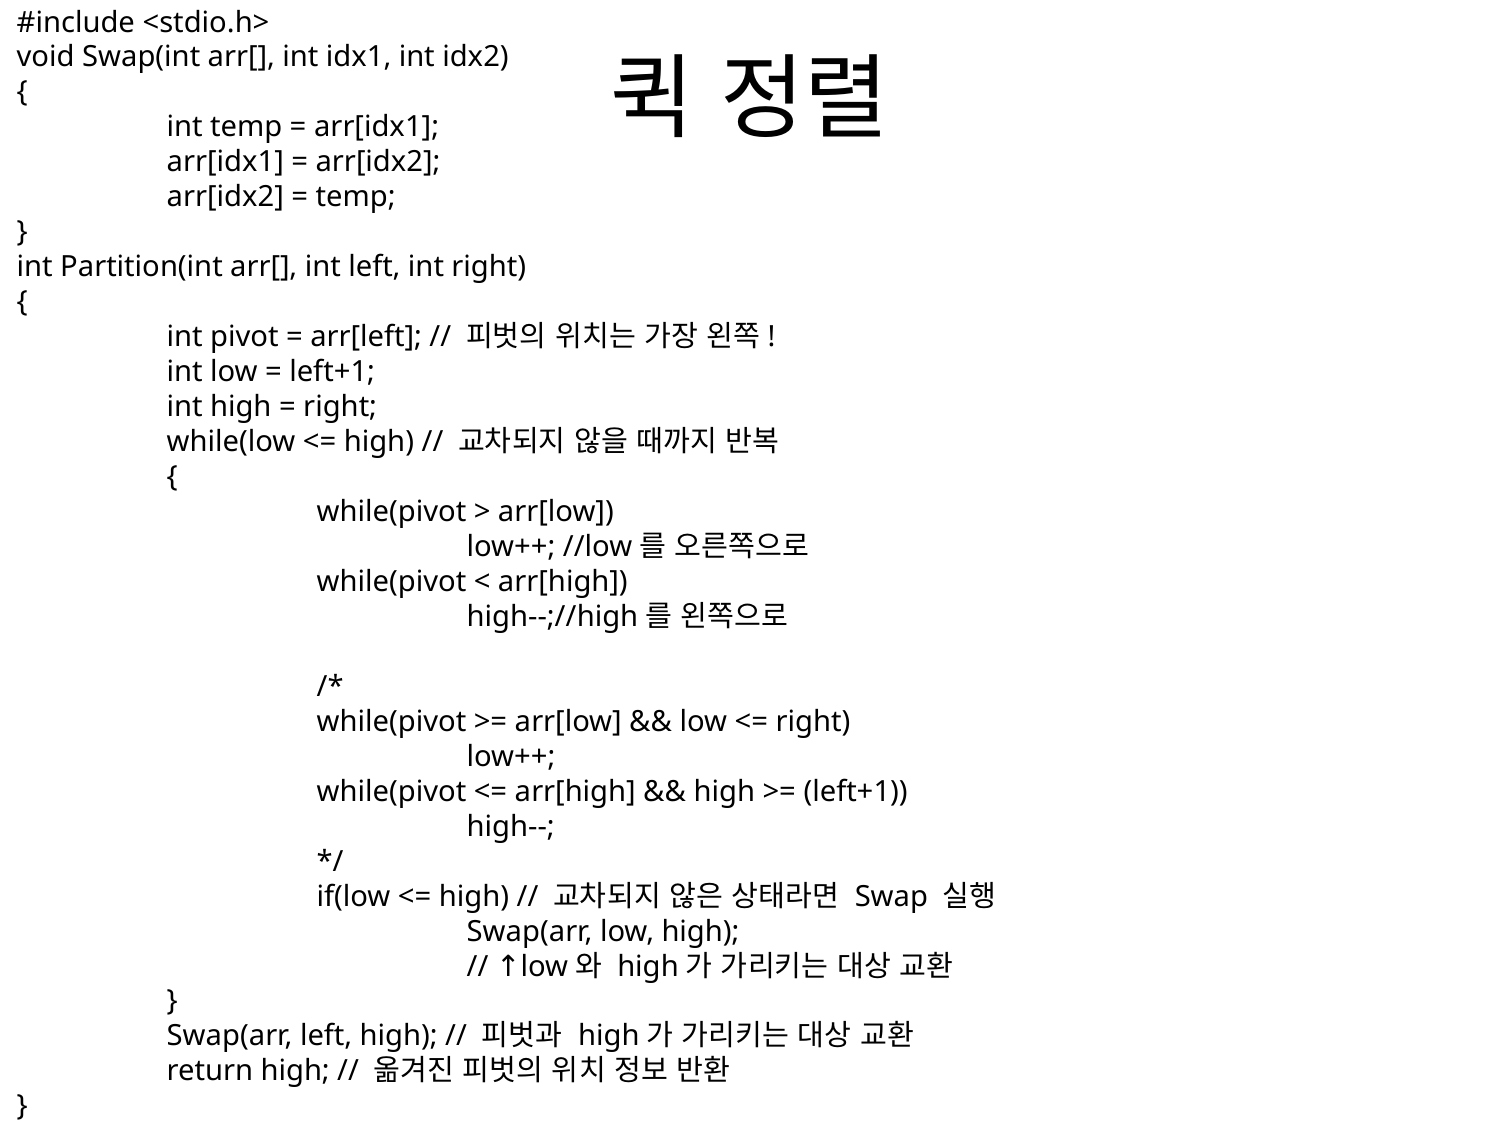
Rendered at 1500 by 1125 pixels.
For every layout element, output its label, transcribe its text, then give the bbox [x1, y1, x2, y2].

text_box #include <stdio.h> void Swap(int arr[], int idx1, int idx2) { int temp = arr[idx1]; arr[idx1] = arr[idx2]; arr[idx2] = temp; } int Partition(int arr[], int left, int right) { int pivot = arr[left]; // 피벗의 위치는 가장 왼쪽! int low = left+1; int high = right; while(low <= high) // 교차되지 않을 때까지 반복 { while(pivot > arr[low]) low++; //low를 오른쪽으로 while(pivot < arr[high]) high--;//high를 왼쪽으로 /* while(pivot >= arr[low] && low <= right) low++; while(pivot <= arr[high] && high >= (left+1)) high--; */ if(low <= high) // 교차되지 않은 상태라면 Swap 실행 Swap(arr, low, high); // ↑low와 high가 가리키는 대상 교환 } Swap(arr, left, high); // 피벗과 high가 가리키는 대상 교환 return high; // 옮겨진 피벗의 위치 정보 반환 } [1, 0, 1500, 1125]
